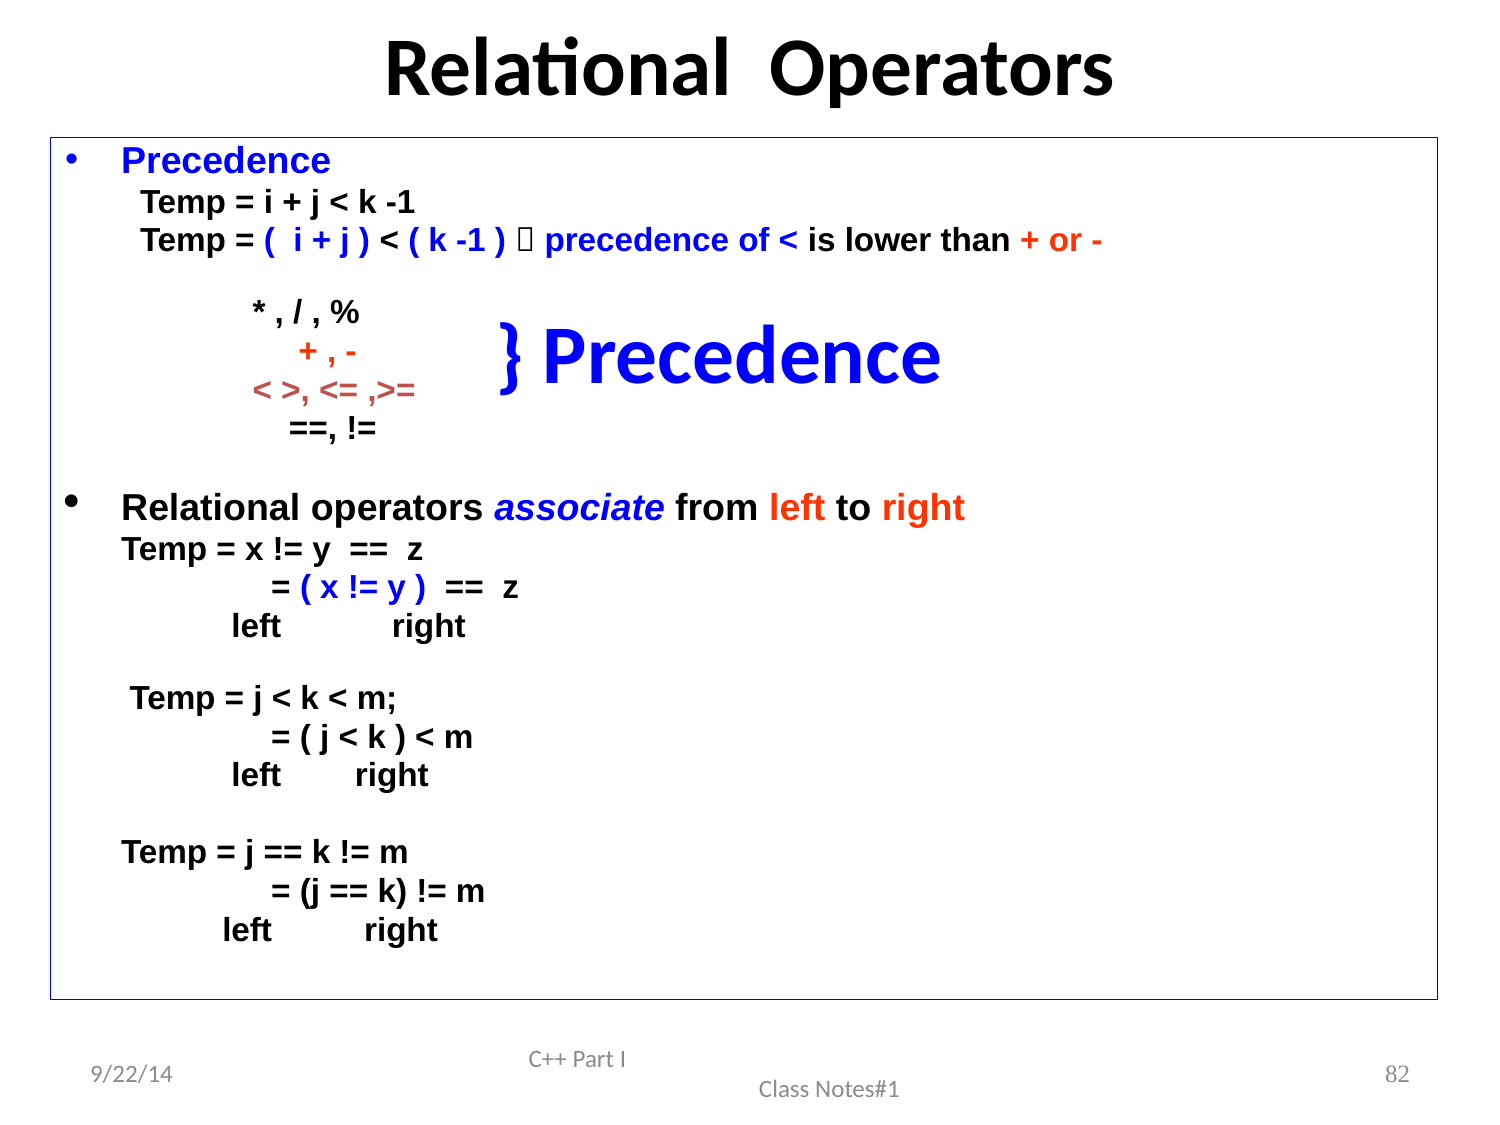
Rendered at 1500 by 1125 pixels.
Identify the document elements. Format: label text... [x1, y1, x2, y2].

title Relational Operators [112, 0, 1388, 125]
text_box } Precedence [480, 292, 977, 408]
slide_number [75, 1042, 425, 1103]
footer C++ Part I Class Notes#1 [512, 1042, 988, 1103]
slide_number 82 [1074, 1042, 1425, 1103]
list Precedence Temp = i + j < k -1 Temp = ( i + j ) < ( k -1 )  precedence of < is lower than + or - * , / , % + , - < >, <= ,>= ==, != Relational operators associate from left to right Temp = x != y == z = ( x != y ) == z left right Temp = j < k < m; = ( j < k ) < m left right Temp = j == k != m = (j == k) != m left right [50, 137, 1438, 1000]
